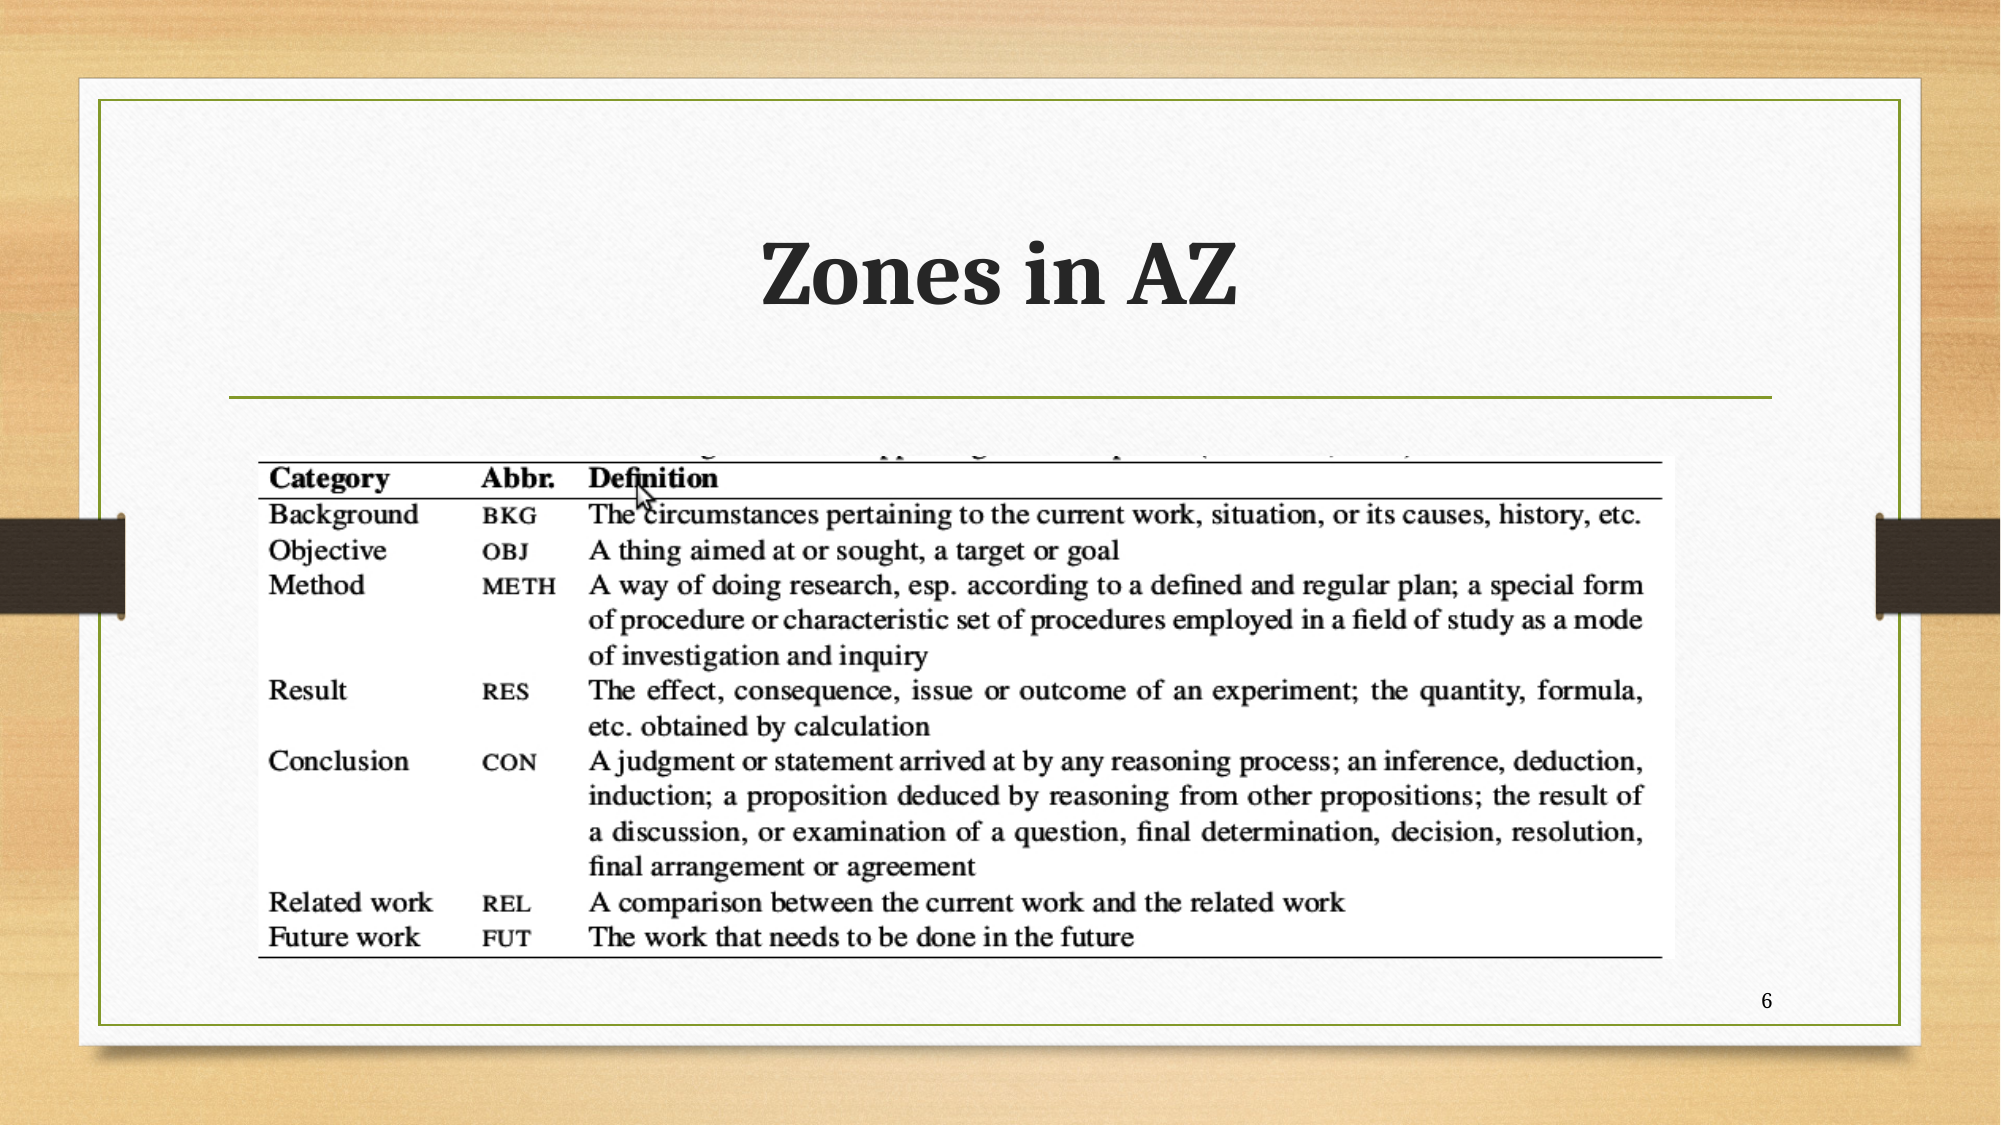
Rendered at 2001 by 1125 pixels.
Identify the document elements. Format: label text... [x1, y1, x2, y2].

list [258, 456, 1676, 959]
slide_number 6 [1698, 979, 1788, 1025]
picture [0, 0, 2001, 1125]
title Zones in AZ [212, 161, 1788, 375]
